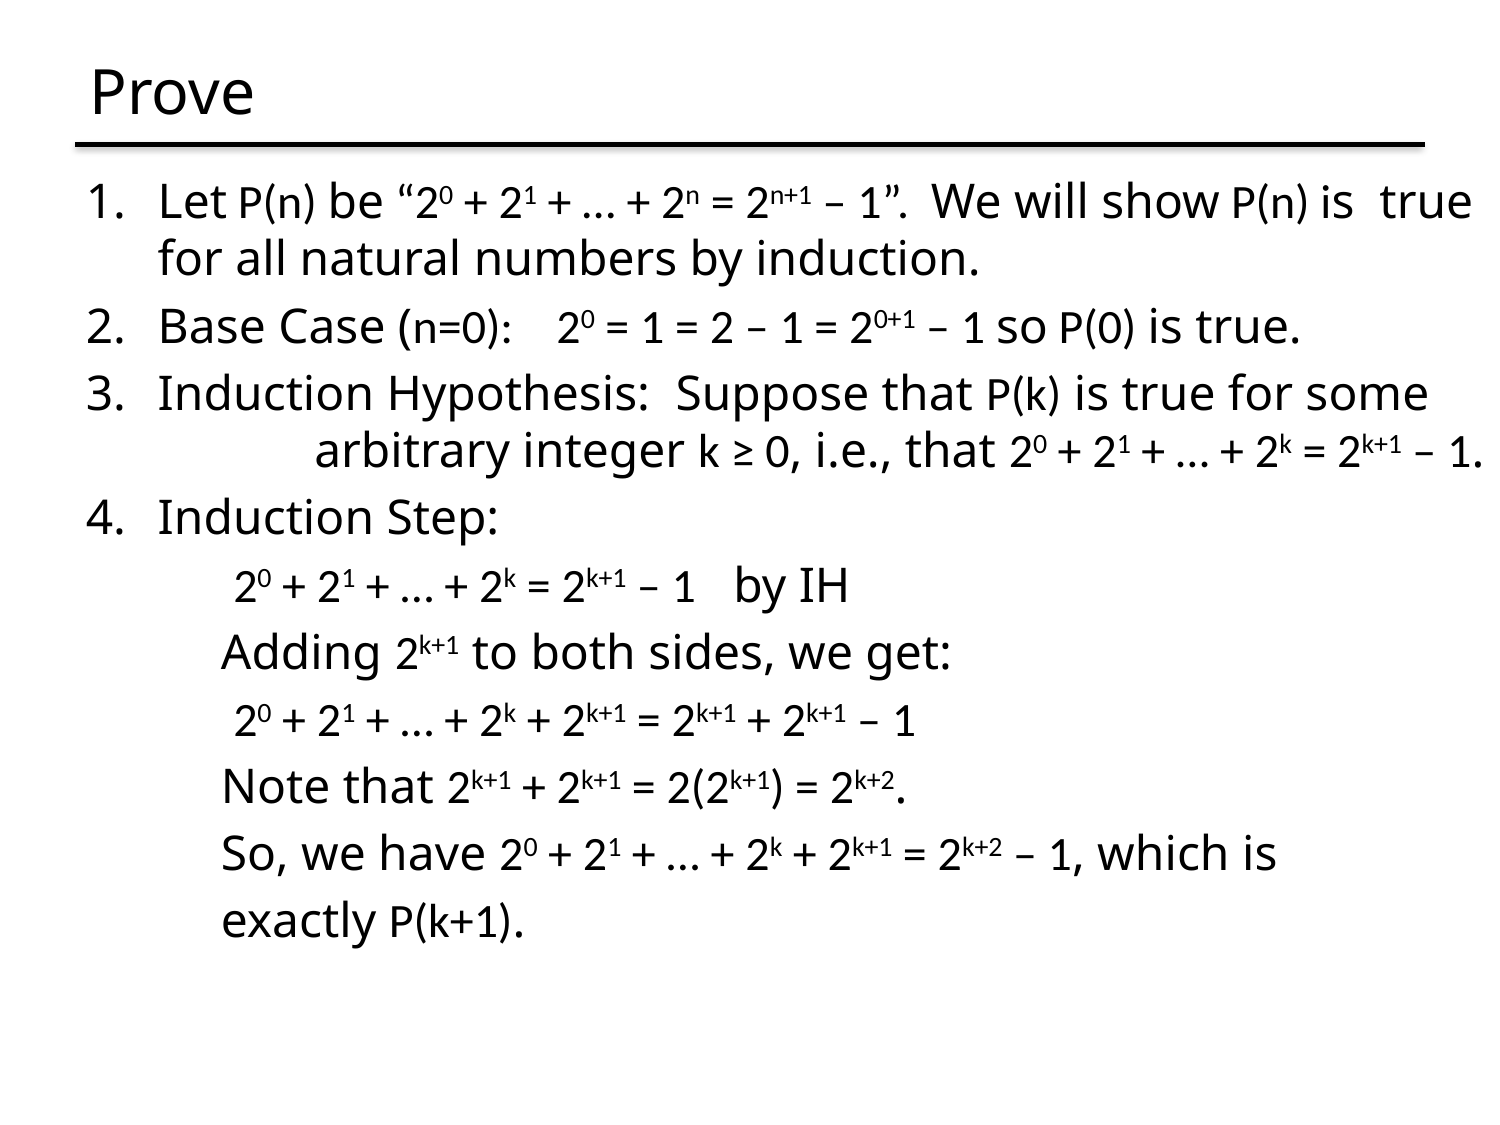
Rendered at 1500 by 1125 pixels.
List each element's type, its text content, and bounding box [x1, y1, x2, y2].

list Let P(n) be “20 + 21 + … + 2n = 2n+1 – 1”. We will show P(n) is true for all natural numbers by induction. Base Case (n=0): 20 = 1 = 2 – 1 = 20+1 – 1 so P(0) is true. Induction Hypothesis: Suppose that P(k) is true for some arbitrary integer k ≥ 0, i.e., that 20 + 21 + … + 2k = 2k+1 – 1. Induction Step: 20 + 21 + … + 2k = 2k+1 – 1 by IH Adding 2k+1 to both sides, we get: 20 + 21 + … + 2k + 2k+1 = 2k+1 + 2k+1 – 1 Note that 2k+1 + 2k+1 = 2(2k+1) = 2k+2. So, we have 20 + 21 + … + 2k + 2k+1 = 2k+2 – 1, which is exactly P(k+1). 5. Thus P(k) is true for all k ∈ℕ, by induction. [62, 162, 1500, 1074]
